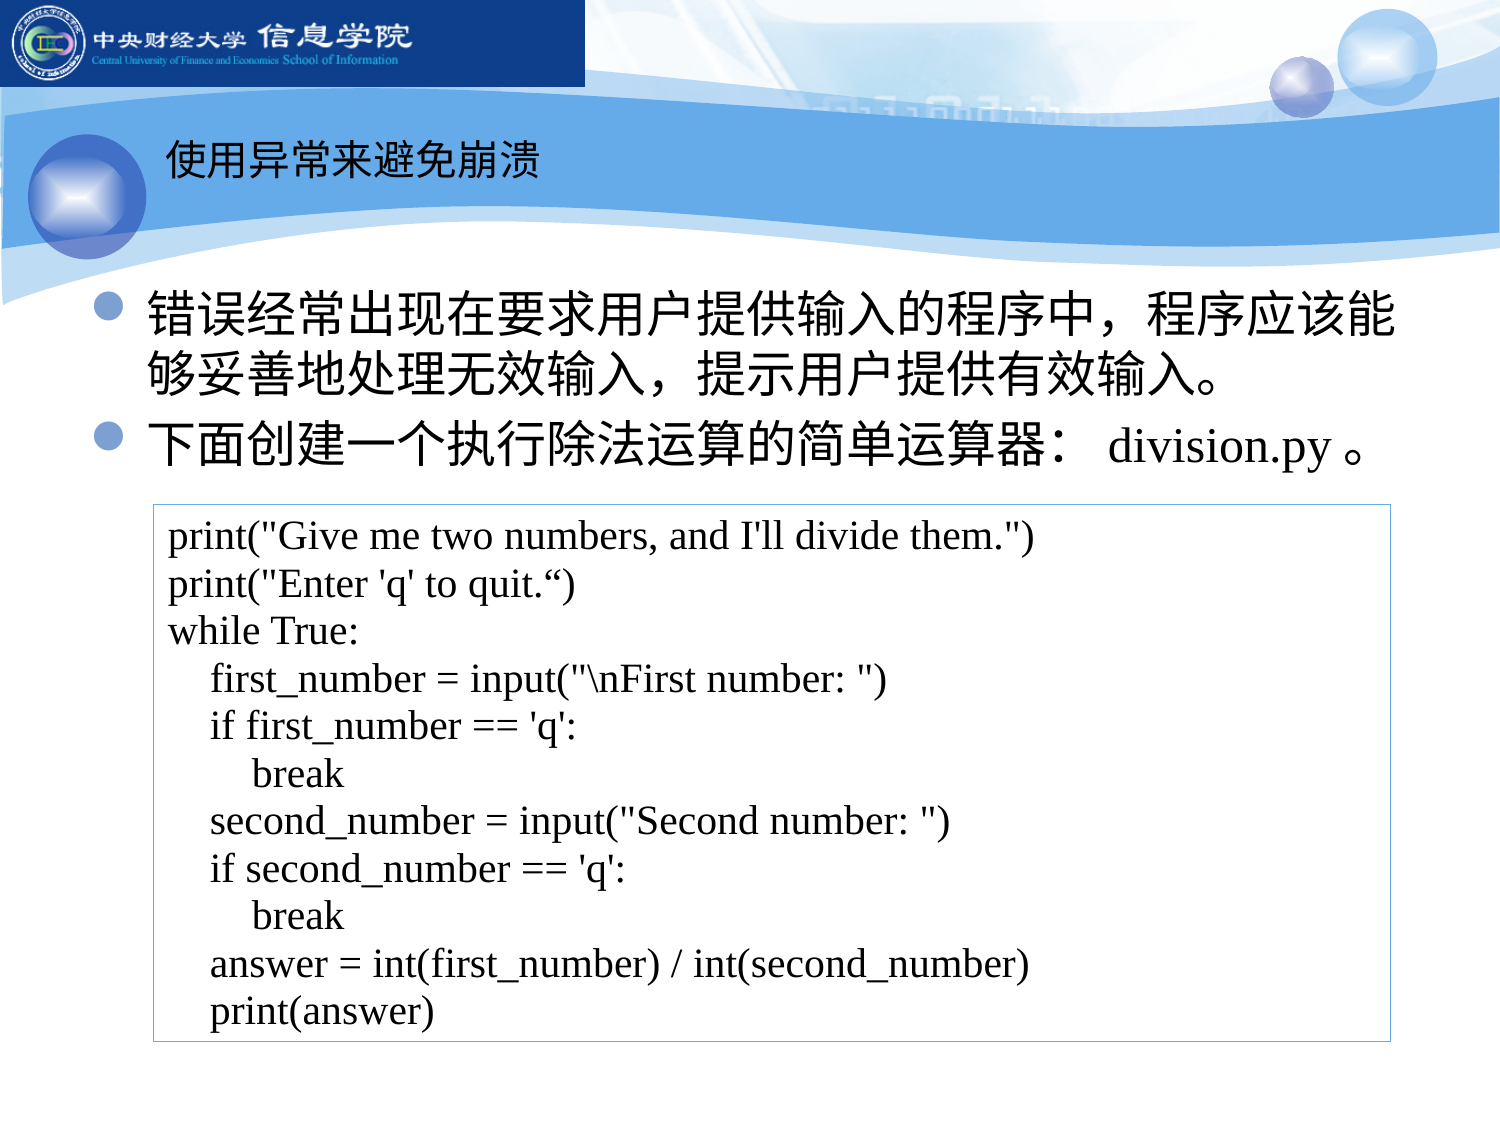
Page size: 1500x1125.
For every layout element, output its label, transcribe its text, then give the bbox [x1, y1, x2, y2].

text_box 错误经常出现在要求用户提供输入的程序中，程序应该能够妥善地处理无效输入，提示用户提供有效输入。 下面创建一个执行除法运算的简单运算器：division.py。 [74, 274, 1425, 488]
text_box print("Give me two numbers, and I'll divide them.") print("Enter 'q' to quit.“) while True: first_number = input("\nFirst number: ") if first_number == 'q': break second_number = input("Second number: ") if second_number == 'q': break answer = int(first_number) / int(second_number) print(answer) [153, 504, 1391, 1042]
title 使用异常来避免崩溃 [150, 112, 1363, 205]
picture [0, 0, 1500, 197]
